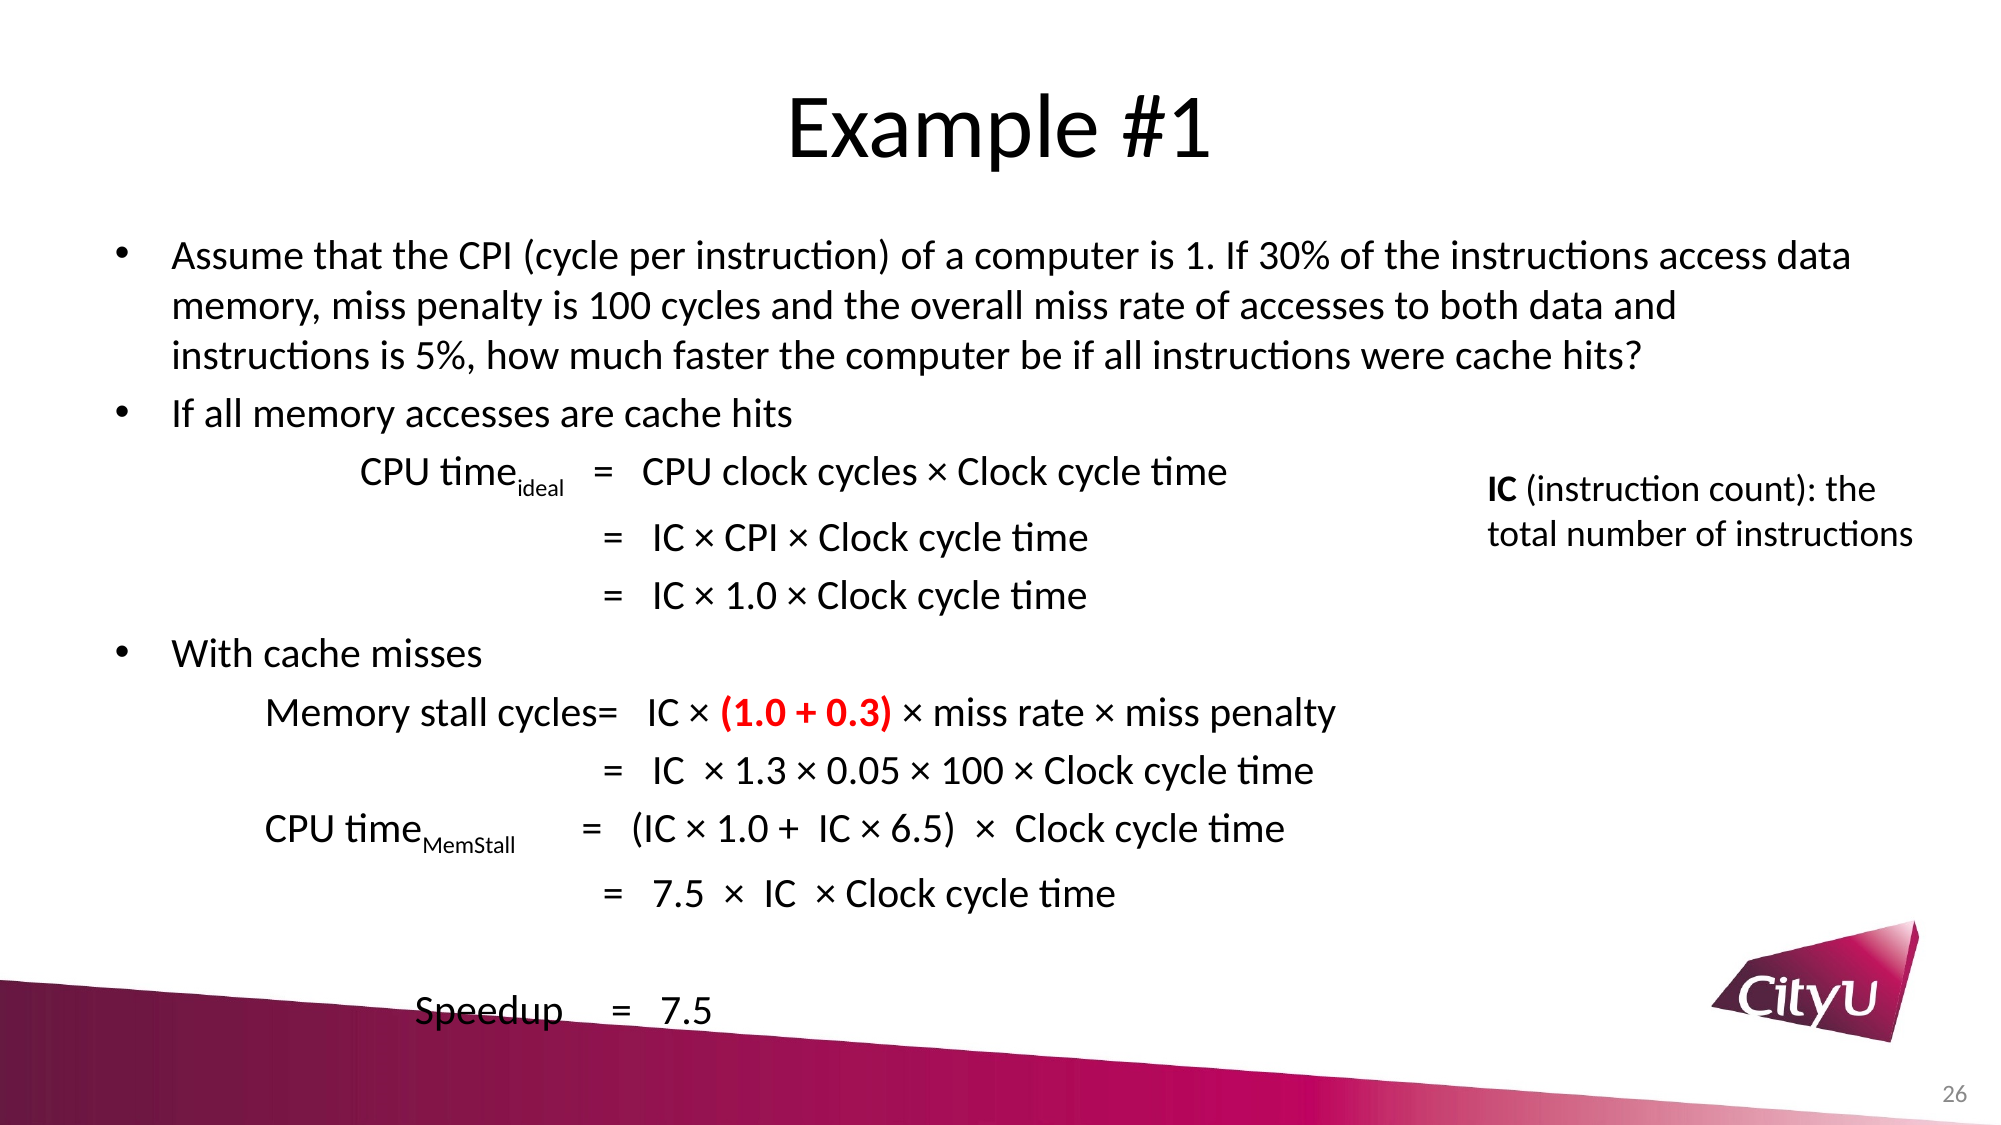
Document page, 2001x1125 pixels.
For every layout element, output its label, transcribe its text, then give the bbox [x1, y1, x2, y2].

slide_number 26 [1767, 1070, 1983, 1115]
text_box IC (instruction count): the total number of instructions [1472, 456, 1934, 562]
title Example #1 [99, 45, 1900, 197]
list Assume that the CPI (cycle per instruction) of a computer is 1. If 30% of the instructions access data memory, miss penalty is 100 cycles and the overall miss rate of accesses to both data and instructions is 5%, how much faster the computer be if all instructions were cache hits? If all memory accesses are cache hits CPU timeideal = CPU clock cycles × Clock cycle time = IC × CPI × Clock cycle time = IC × 1.0 × Clock cycle time With cache misses Memory stall cycles= IC × (1.0 + 0.3) × miss rate × miss penalty = IC × 1.3 × 0.05 × 100 × Clock cycle time CPU timeMemStall = (IC × 1.0 + IC × 6.5) × Clock cycle time = 7.5 × IC × Clock cycle time Speedup = 7.5 [99, 219, 1900, 1047]
picture [0, 0, 2001, 1125]
